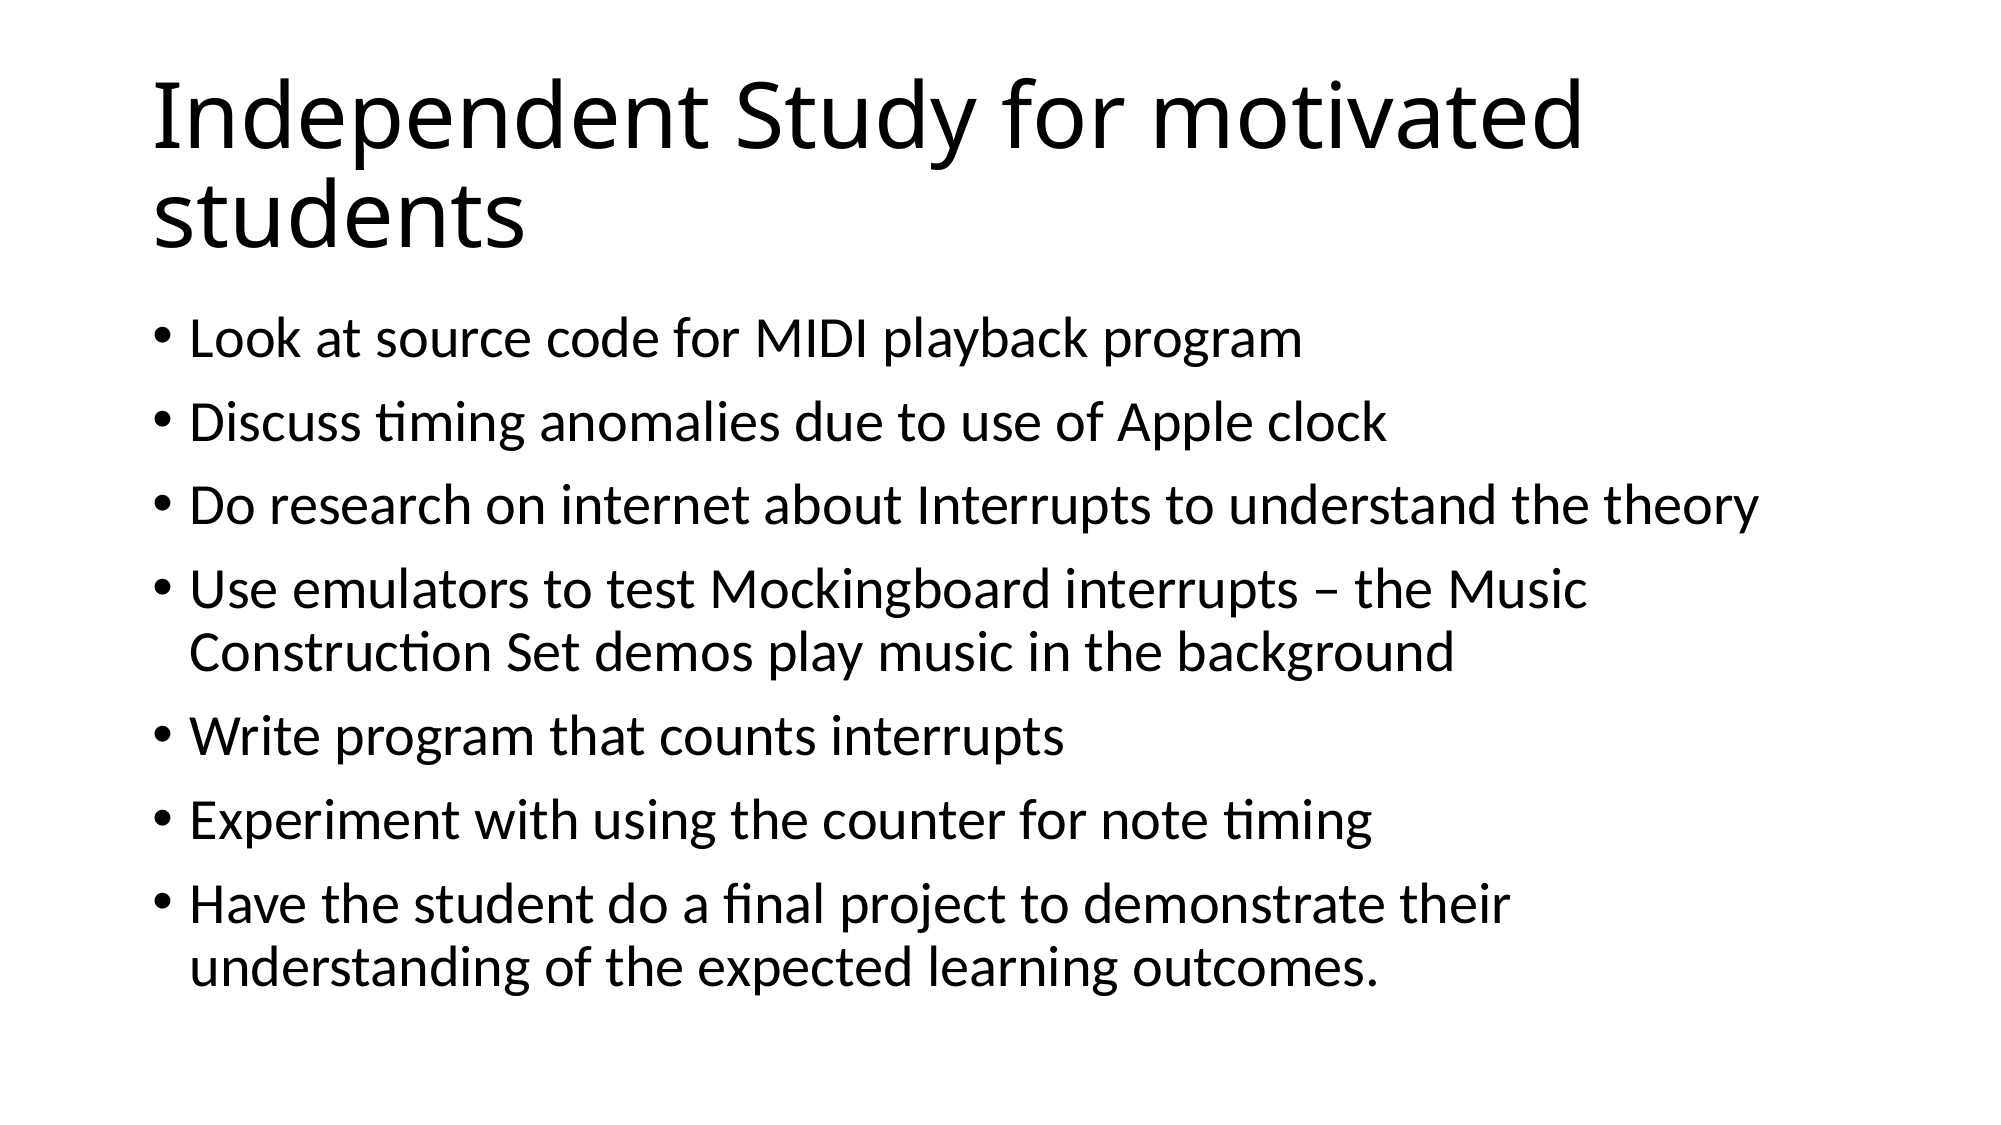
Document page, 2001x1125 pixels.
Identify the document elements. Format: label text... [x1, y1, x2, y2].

title Independent Study for motivated students [137, 59, 1863, 278]
list Look at source code for MIDI playback program Discuss timing anomalies due to use of Apple clock Do research on internet about Interrupts to understand the theory Use emulators to test Mockingboard interrupts – the Music Construction Set demos play music in the background Write program that counts interrupts Experiment with using the counter for note timing Have the student do a final project to demonstrate their understanding of the expected learning outcomes. [137, 299, 1863, 1014]
